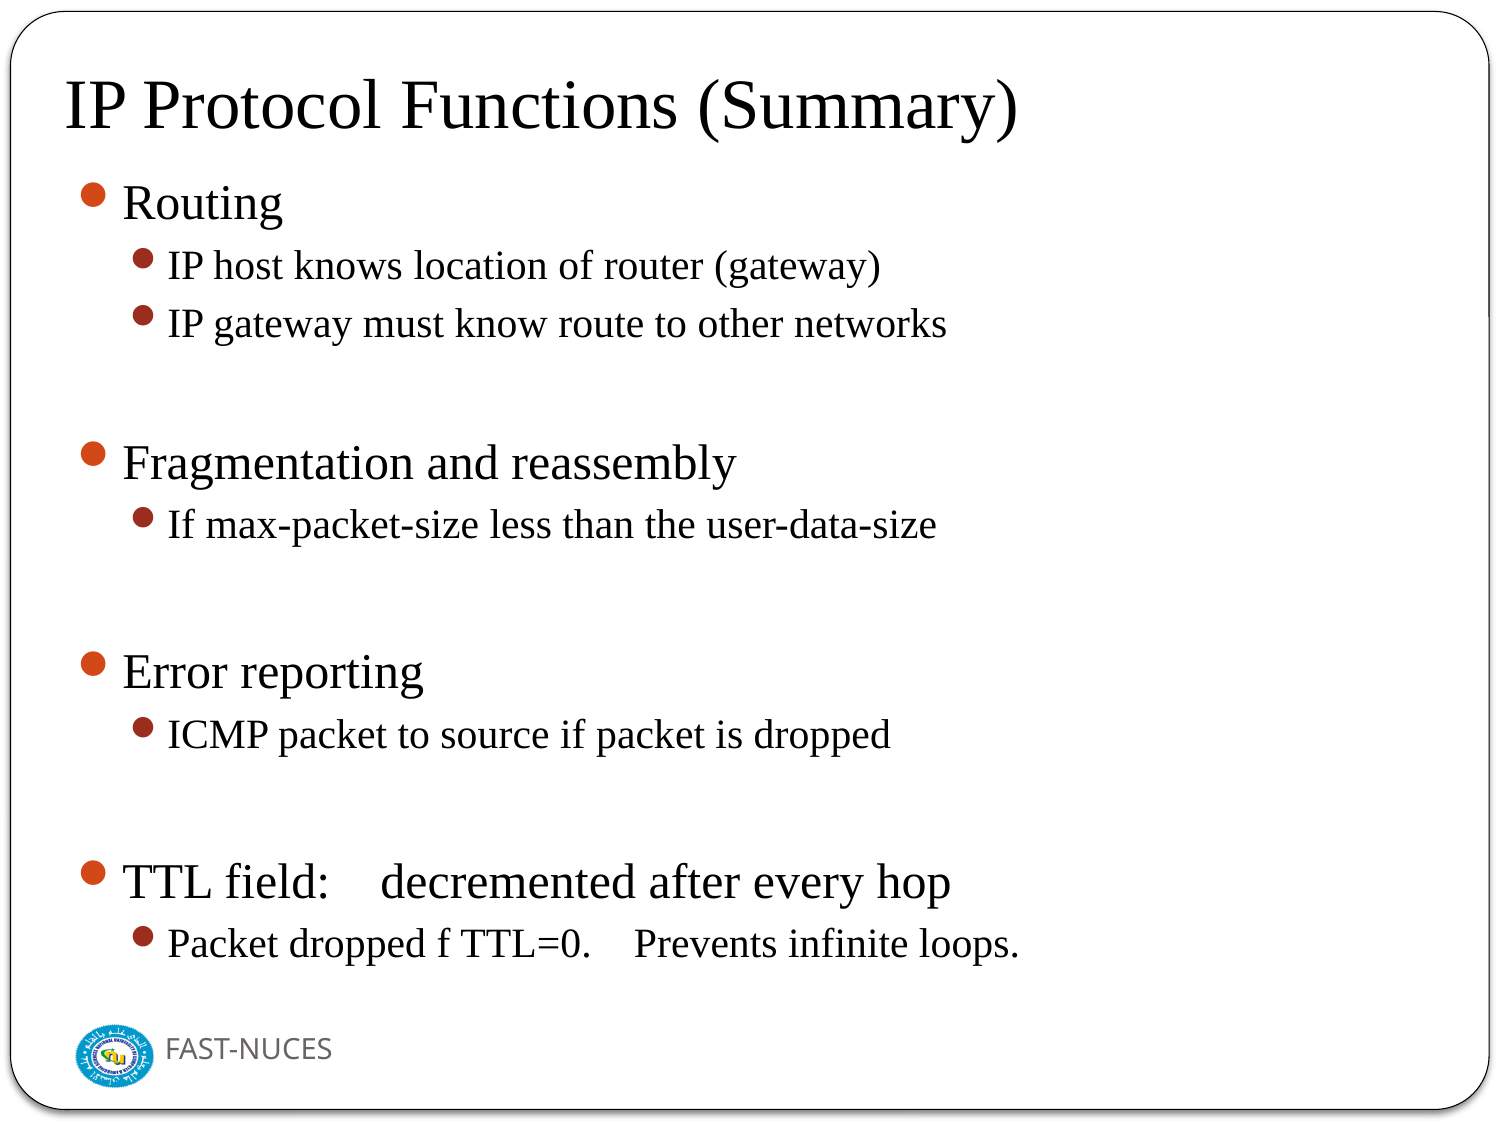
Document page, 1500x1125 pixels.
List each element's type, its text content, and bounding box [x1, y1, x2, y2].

picture [92, 1038, 138, 1075]
footer FAST-NUCES [150, 1012, 800, 1088]
picture [74, 1024, 111, 1088]
picture [123, 1062, 154, 1088]
title IP Protocol Functions (Summary) [50, 50, 1325, 158]
list Routing IP host knows location of router (gateway) IP gateway must know route to other networks Fragmentation and reassembly If max-packet-size less than the user-data-size Error reporting ICMP packet to source if packet is dropped TTL field: decremented after every hop Packet dropped f TTL=0. Prevents infinite loops. [62, 162, 1400, 1025]
picture [118, 1024, 154, 1050]
